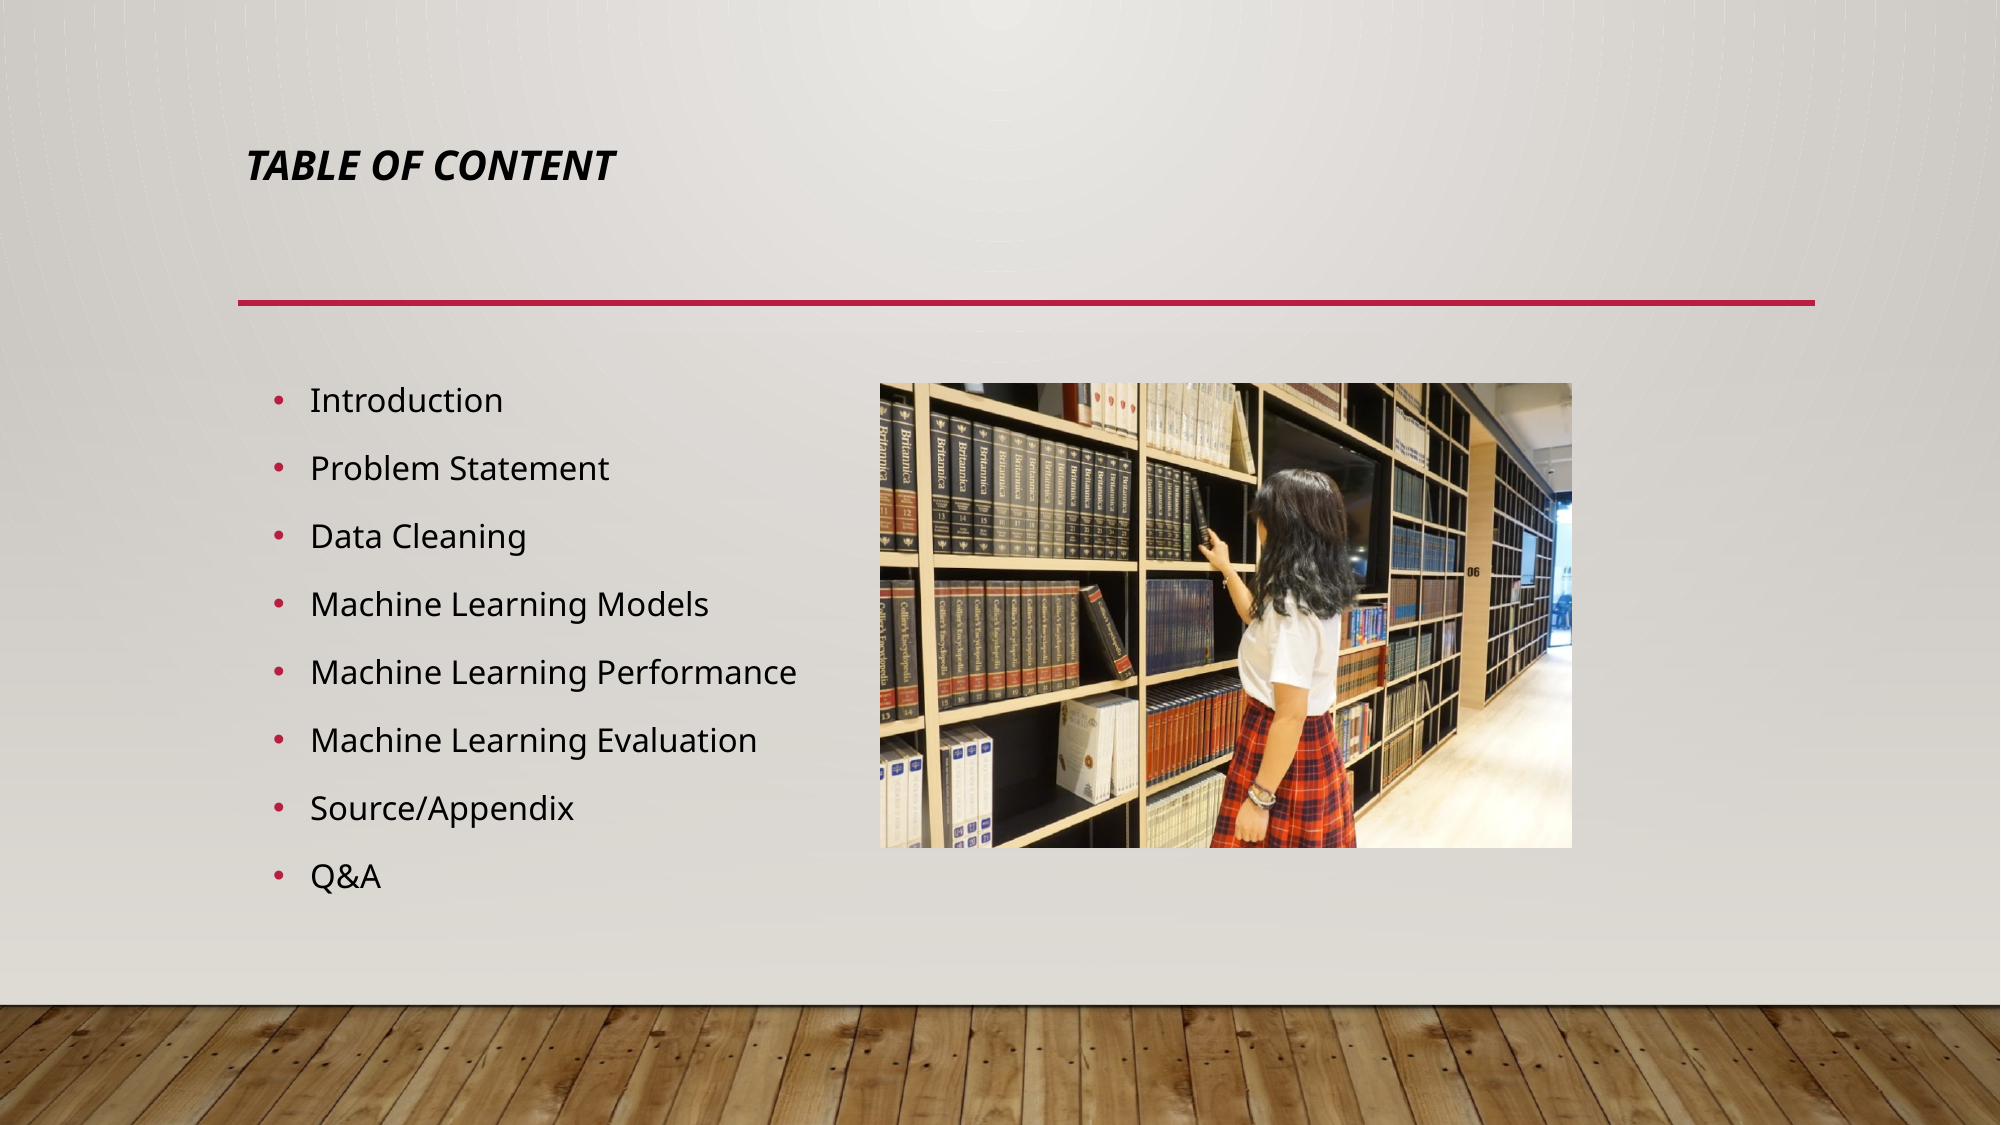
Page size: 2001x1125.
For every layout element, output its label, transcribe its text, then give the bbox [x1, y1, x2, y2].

picture [880, 383, 1573, 849]
picture [0, 1005, 2000, 1125]
title Table of content [230, 137, 1806, 311]
list Introduction Problem Statement Data Cleaning Machine Learning Models Machine Learning Performance Machine Learning Evaluation Source/Appendix Q&A [258, 364, 830, 903]
